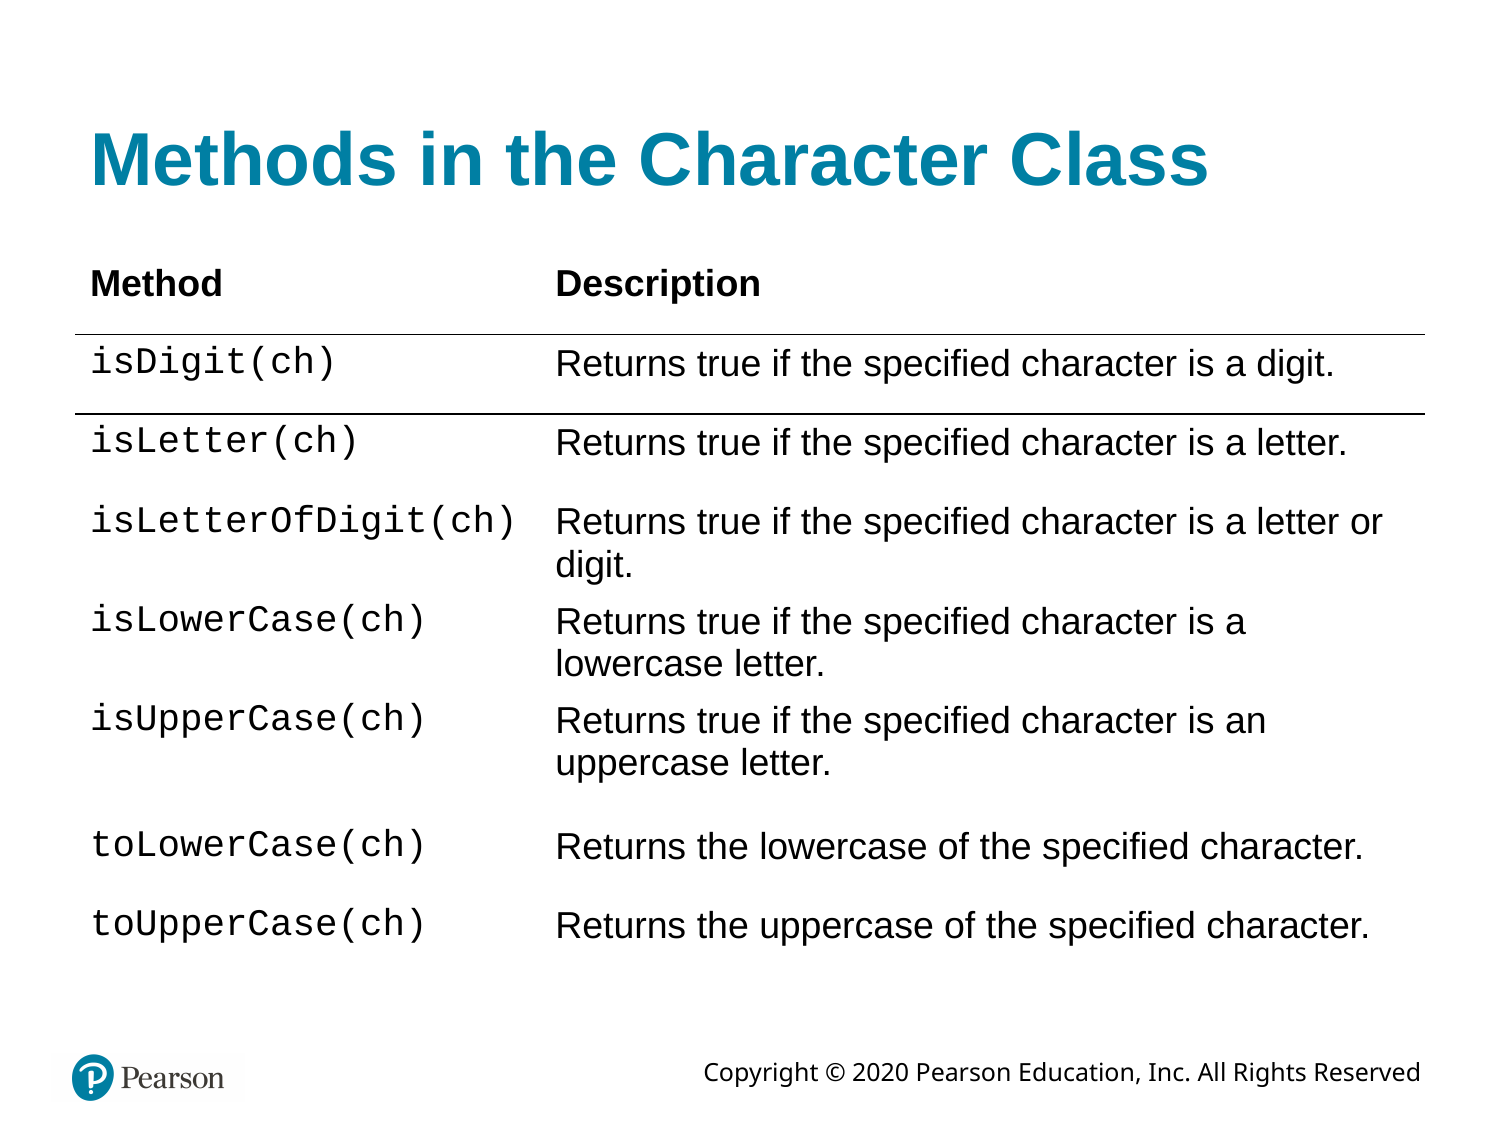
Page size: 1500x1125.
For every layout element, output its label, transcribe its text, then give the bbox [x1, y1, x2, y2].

table_cell isLowerCase(ch) [75, 593, 540, 692]
title Methods in the Character Class [75, 35, 1425, 216]
table_cell toLowerCase(ch) [75, 818, 540, 897]
table_cell Returns true if the specified character is a lowercase letter. [540, 593, 1425, 692]
table_cell Returns true if the specified character is a letter or digit. [540, 494, 1425, 593]
table_header Method [75, 255, 540, 334]
table_cell Returns the uppercase of the specified character. [540, 897, 1425, 977]
table_header Description [540, 255, 1425, 334]
table_cell isUpperCase(ch) [75, 692, 540, 818]
table_cell Returns true if the specified character is an uppercase letter. [540, 692, 1425, 818]
table_cell Returns the lowercase of the specified character. [540, 818, 1425, 897]
picture [51, 1053, 245, 1102]
table_cell toUpperCase(ch) [75, 897, 540, 977]
table_cell Returns true if the specified character is a letter. [540, 415, 1425, 494]
table_cell isLetter(ch) [75, 415, 540, 494]
table_cell isDigit(ch) [75, 335, 540, 413]
table_cell Returns true if the specified character is a digit. [540, 335, 1425, 413]
table_cell isLetterOfDigit(ch) [75, 494, 540, 593]
